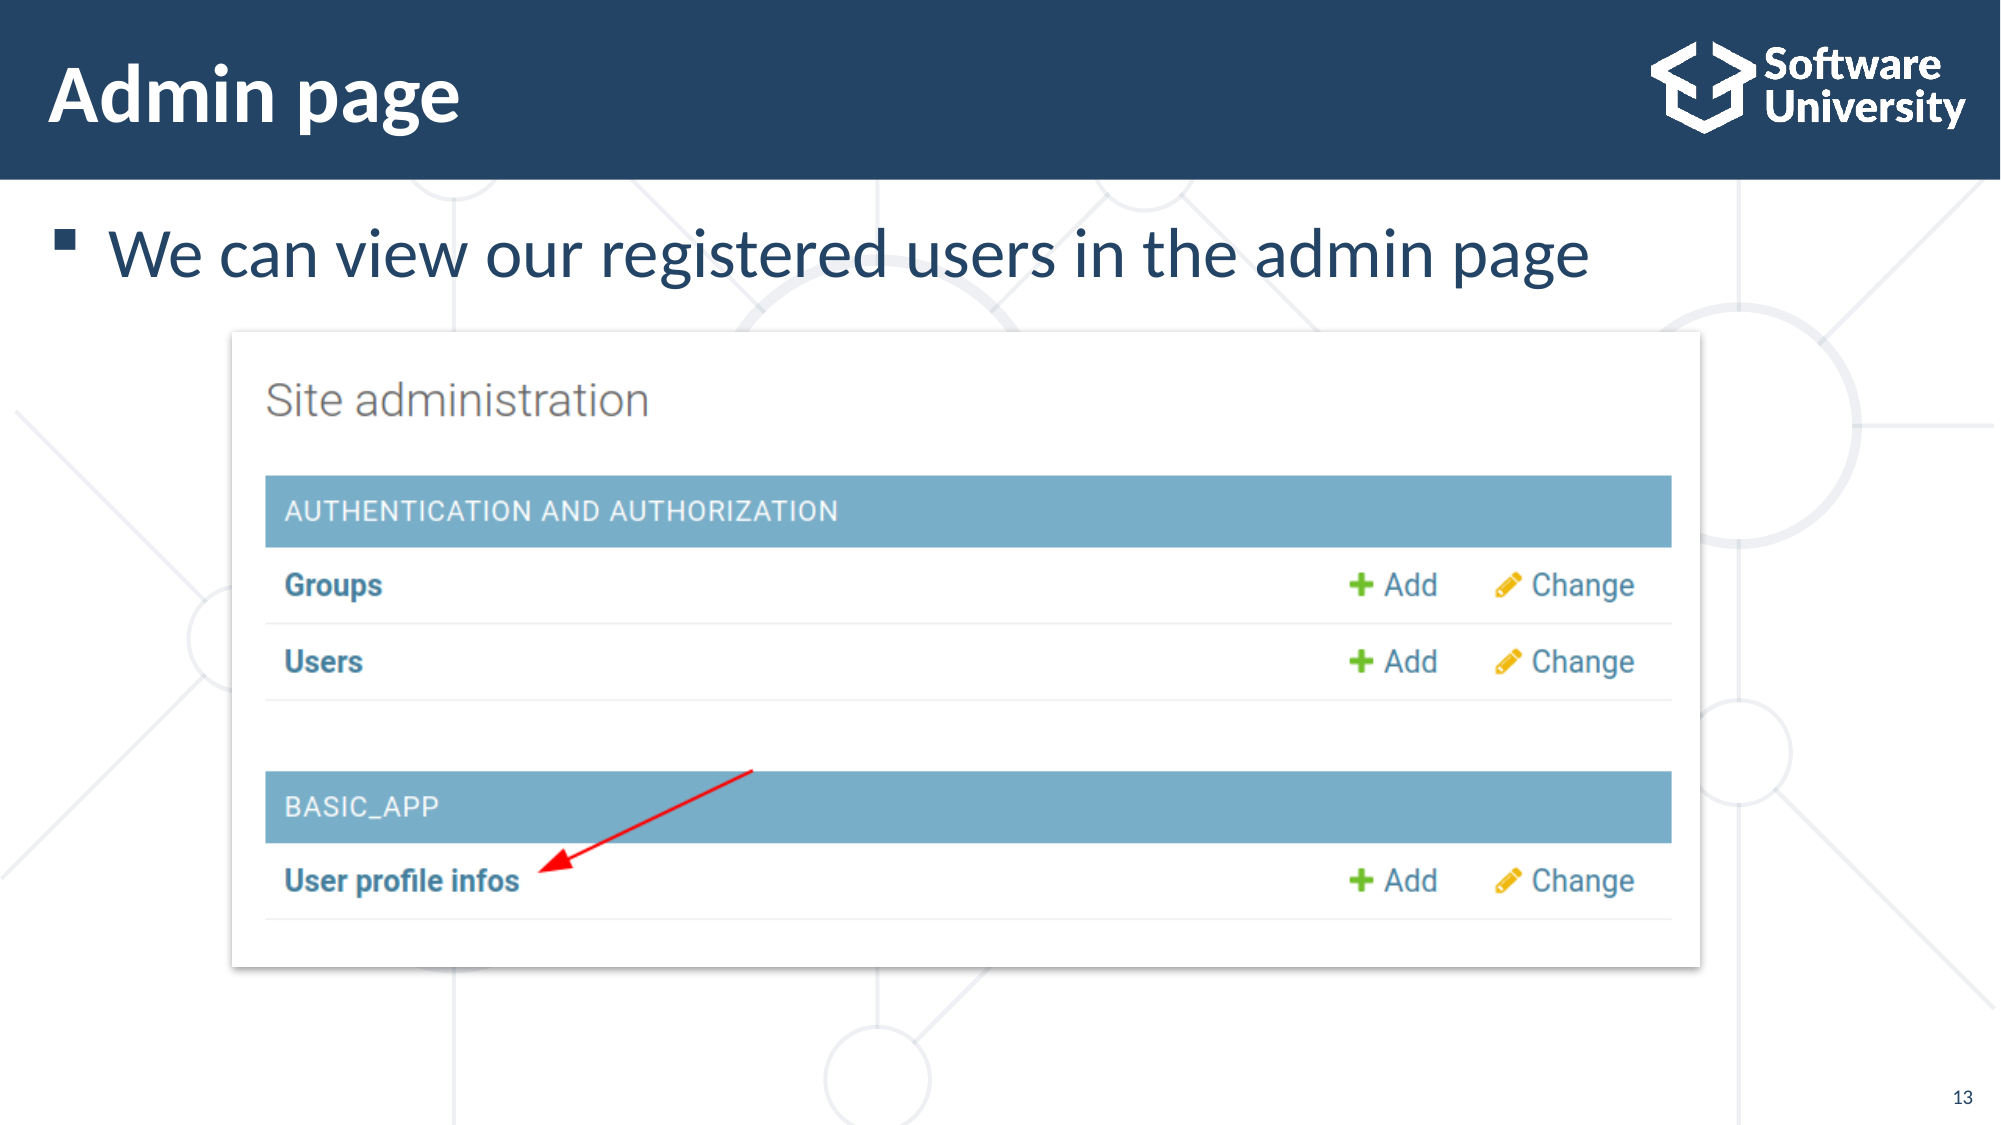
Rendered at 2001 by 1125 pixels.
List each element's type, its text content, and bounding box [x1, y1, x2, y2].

picture [246, 346, 1687, 954]
list We can view our registered users in the admin page [31, 196, 1970, 1104]
title Admin page [31, 16, 1625, 162]
picture [1651, 41, 1966, 134]
slide_number 13 [1927, 1067, 1989, 1117]
